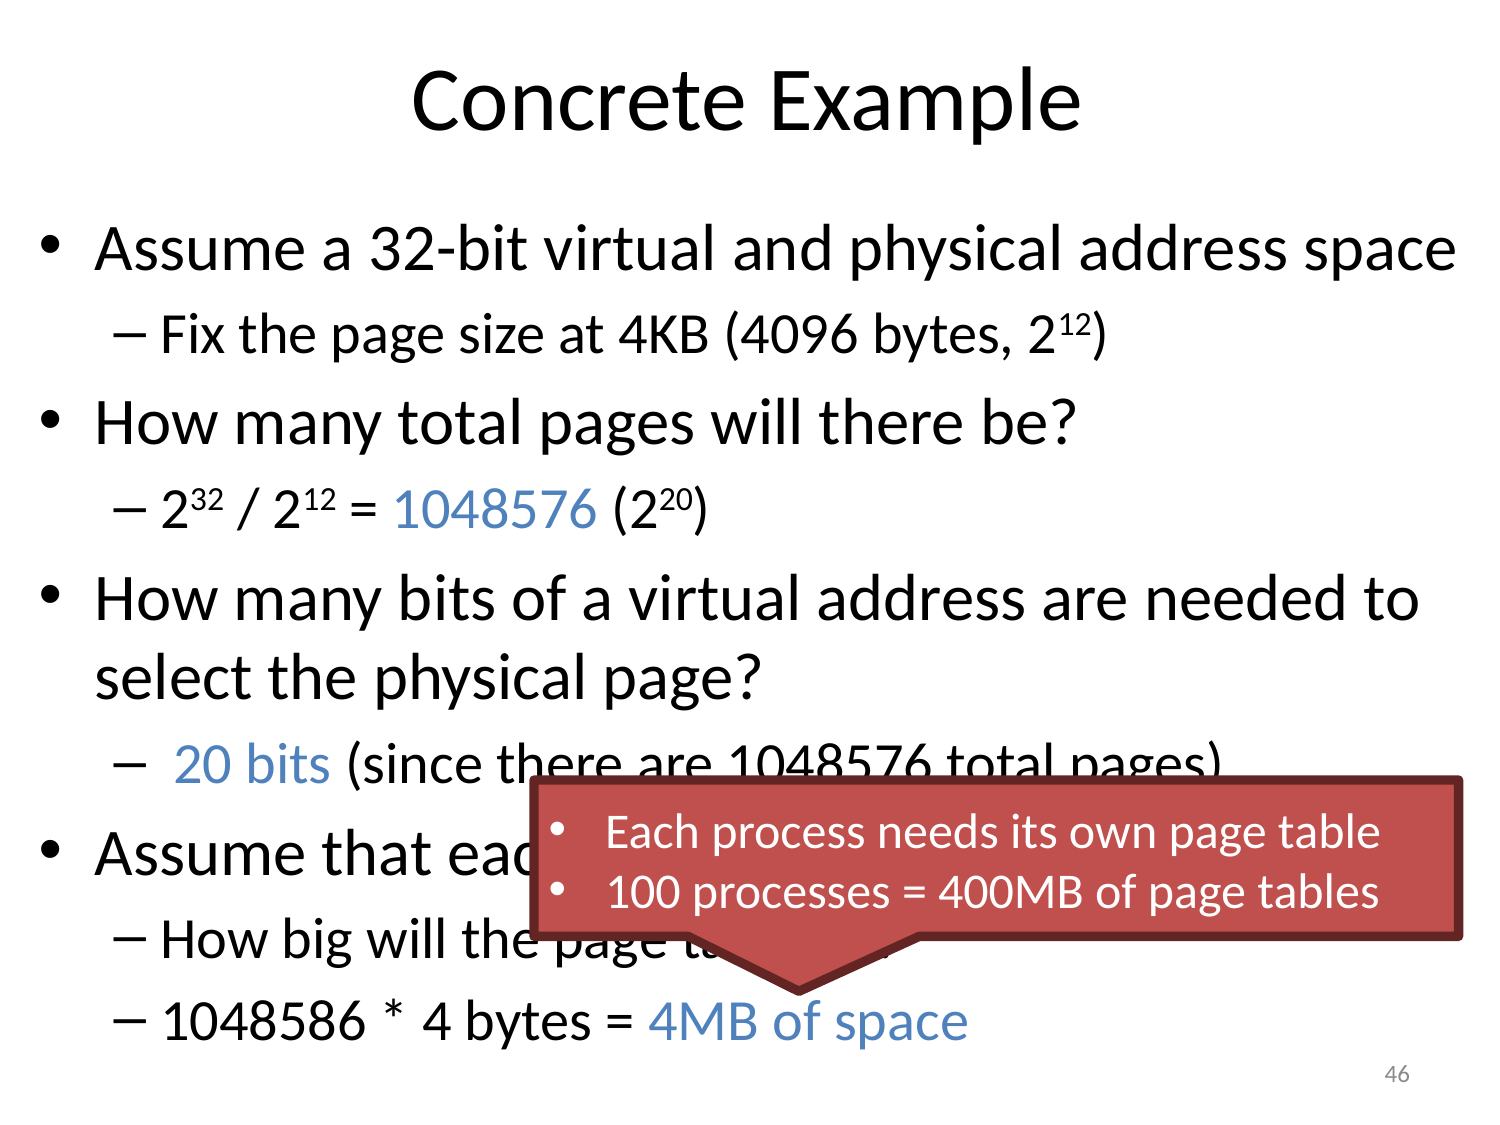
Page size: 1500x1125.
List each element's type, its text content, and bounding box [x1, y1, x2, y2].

list Assume a 32-bit virtual and physical address space Fix the page size at 4KB (4096 bytes, 212) How many total pages will there be? 232 / 212 = 1048576 (220) How many bits of a virtual address are needed to select the physical page? 20 bits (since there are 1048576 total pages) Assume that each page table entry is 4 bytes large How big will the page table be? 1048586 * 4 bytes = 4MB of space [23, 195, 1488, 1125]
text_box Each process needs its own page table 100 processes = 400MB of page tables [531, 777, 1461, 994]
title Concrete Example [7, 0, 1488, 188]
slide_number 46 [1074, 1042, 1425, 1103]
